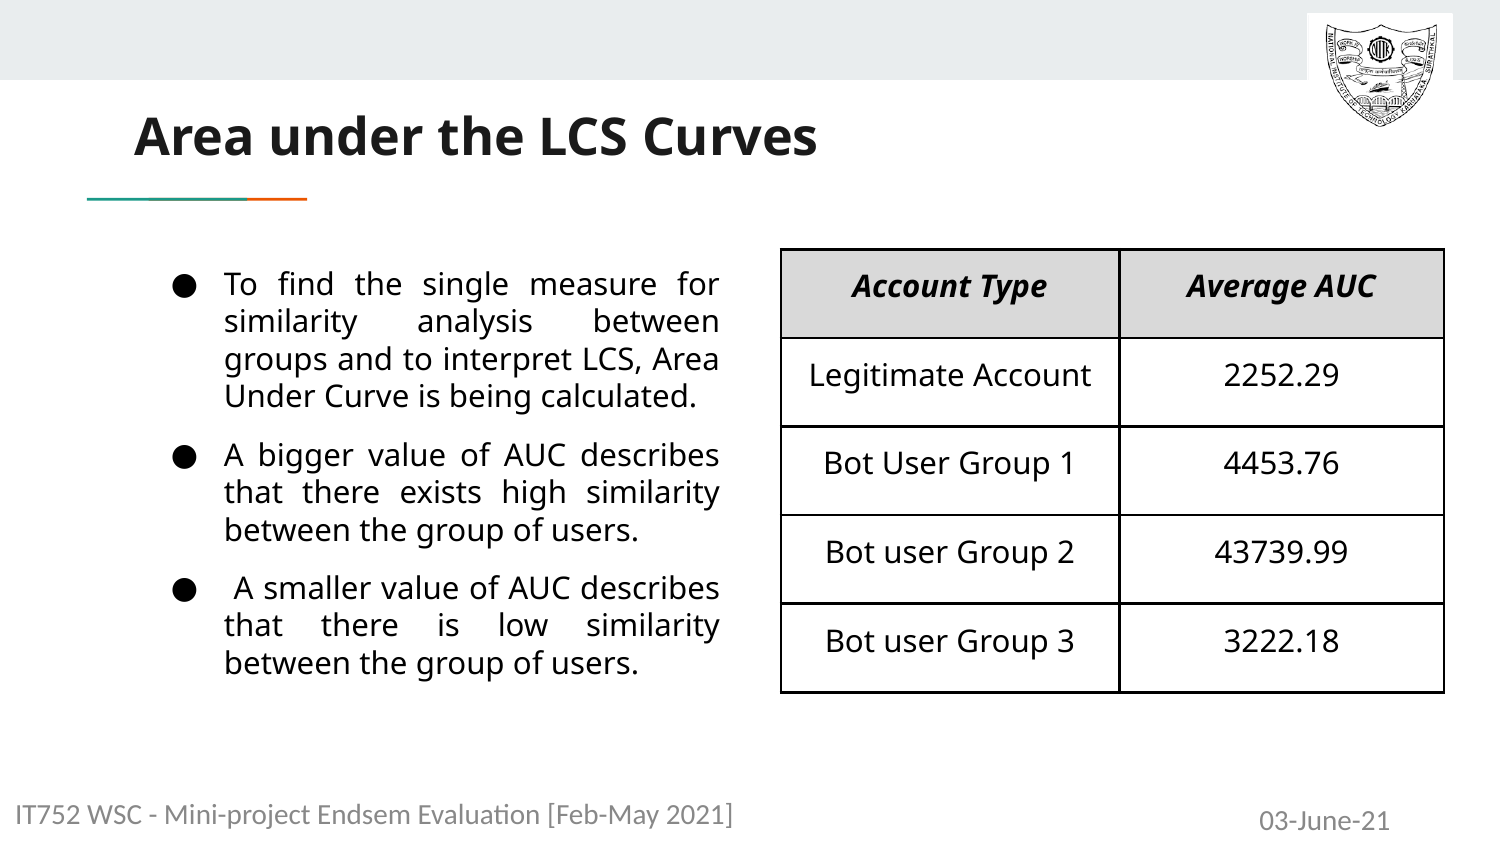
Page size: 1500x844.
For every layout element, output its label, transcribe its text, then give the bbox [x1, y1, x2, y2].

table_cell 43739.99 [1121, 516, 1443, 602]
table_cell Bot user Group 2 [782, 516, 1118, 602]
picture [1307, 14, 1452, 135]
table_cell 2252.29 [1121, 339, 1443, 425]
text_box 03-June-21 [1149, 794, 1500, 844]
table_cell 4453.76 [1121, 428, 1443, 514]
table_cell 3222.18 [1121, 605, 1443, 691]
table_header Account Type [782, 251, 1118, 337]
title Area under the LCS Curves [119, 88, 1381, 177]
table_header Average AUC [1121, 251, 1443, 337]
table_cell Bot user Group 3 [782, 605, 1118, 691]
table_cell Legitimate Account [782, 339, 1118, 425]
table_cell Bot User Group 1 [782, 428, 1118, 514]
text_box To find the single measure for similarity analysis between groups and to interpret LCS, Area Under Curve is being calculated. A bigger value of AUC describes that there exists high similarity between the group of users. A smaller value of AUC describes that there is low similarity between the group of users. [134, 249, 736, 696]
text_box IT752 WSC - Mini-project Endsem Evaluation [Feb-May 2021] [0, 782, 1025, 844]
